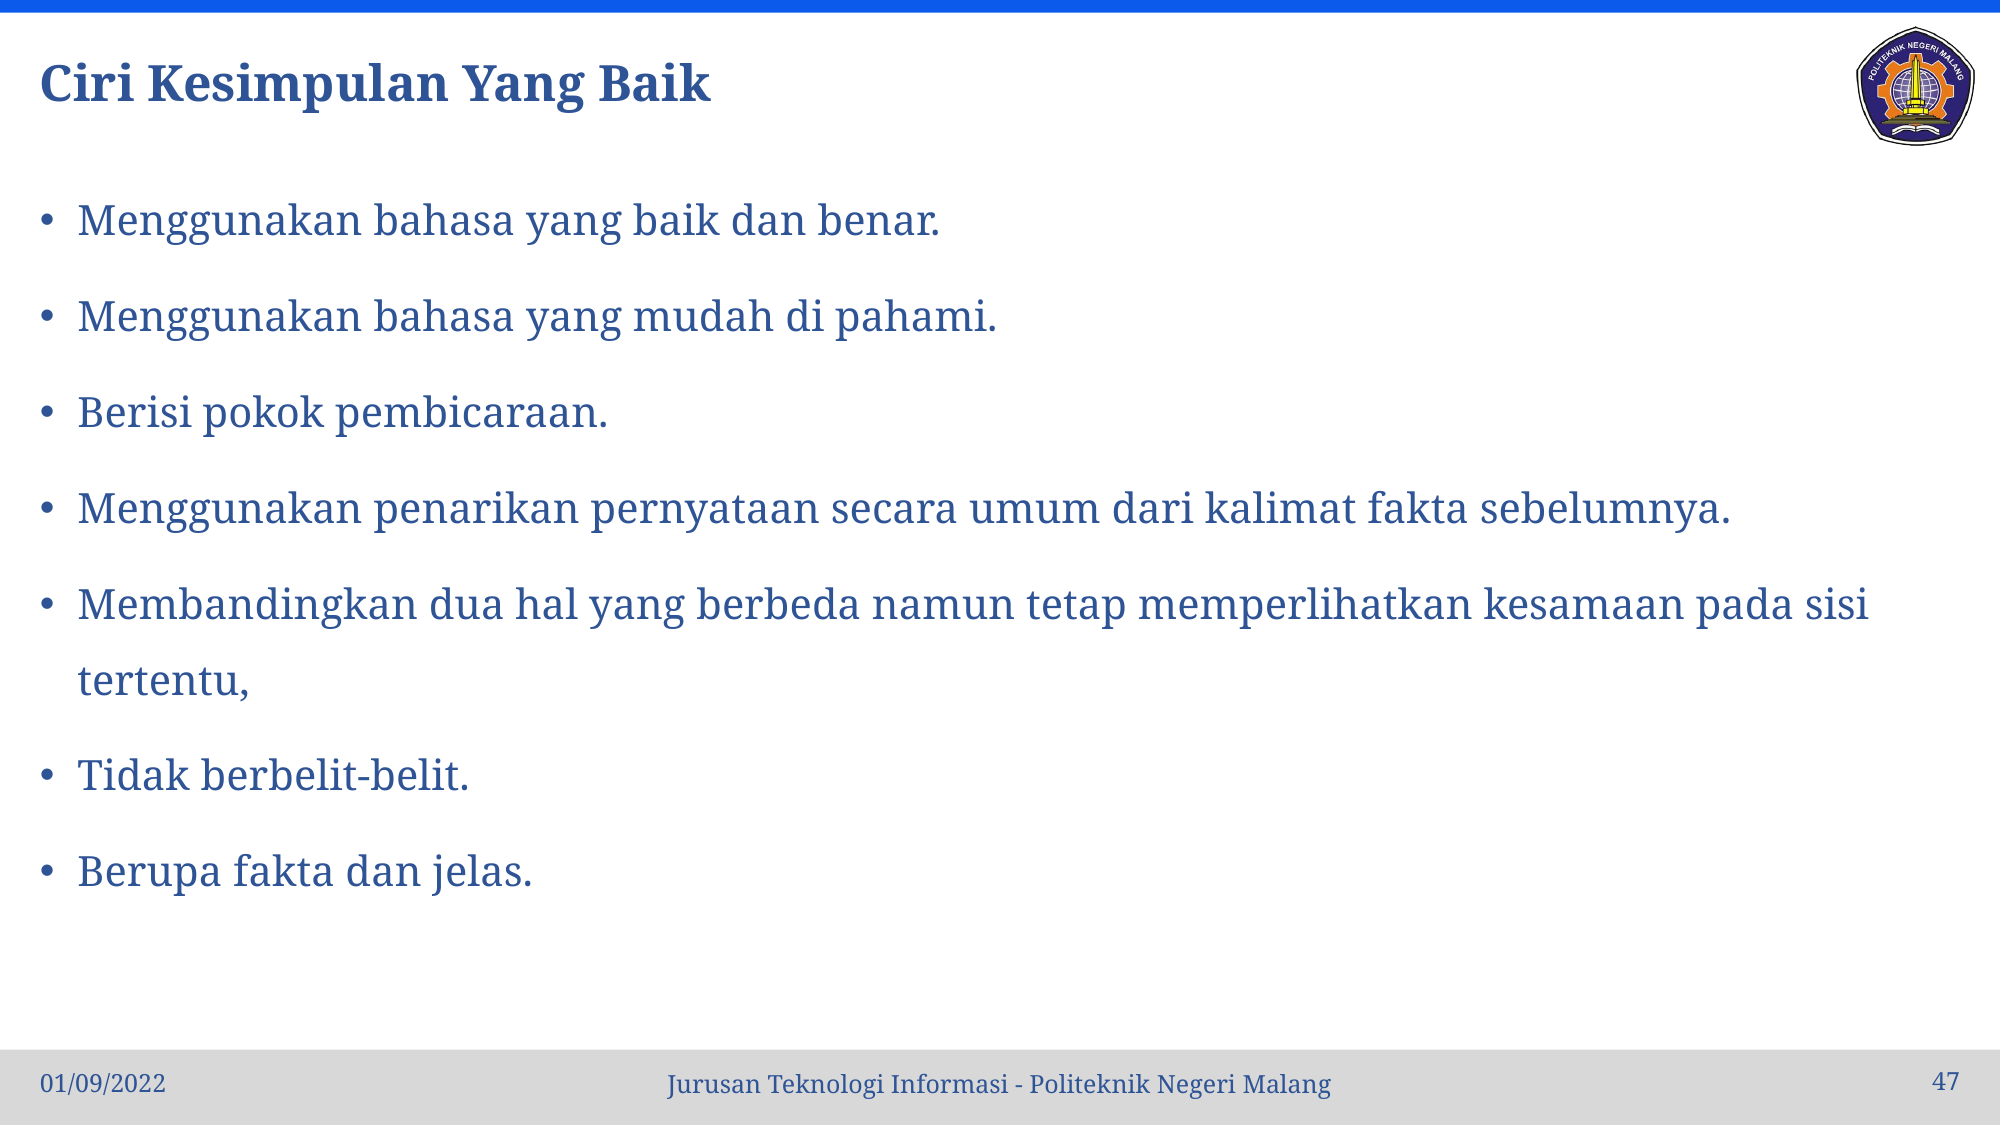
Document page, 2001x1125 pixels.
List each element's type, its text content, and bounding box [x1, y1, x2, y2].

footer Jurusan Teknologi Informasi - Politeknik Negeri Malang [474, 1053, 1525, 1114]
list Menggunakan bahasa yang baik dan benar. Menggunakan bahasa yang mudah di pahami. Berisi pokok pembicaraan. Menggunakan penarikan pernyataan secara umum dari kalimat fakta sebelumnya. Membandingkan dua hal yang berbeda namun tetap memperlihatkan kesamaan pada sisi tertentu, Tidak berbelit-belit. Berupa fakta dan jelas. [24, 161, 1975, 1034]
slide_number 47 [1524, 1052, 1975, 1113]
picture [1856, 26, 1975, 146]
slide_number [24, 1052, 475, 1113]
title Ciri Kesimpulan Yang Baik [24, 28, 1838, 142]
